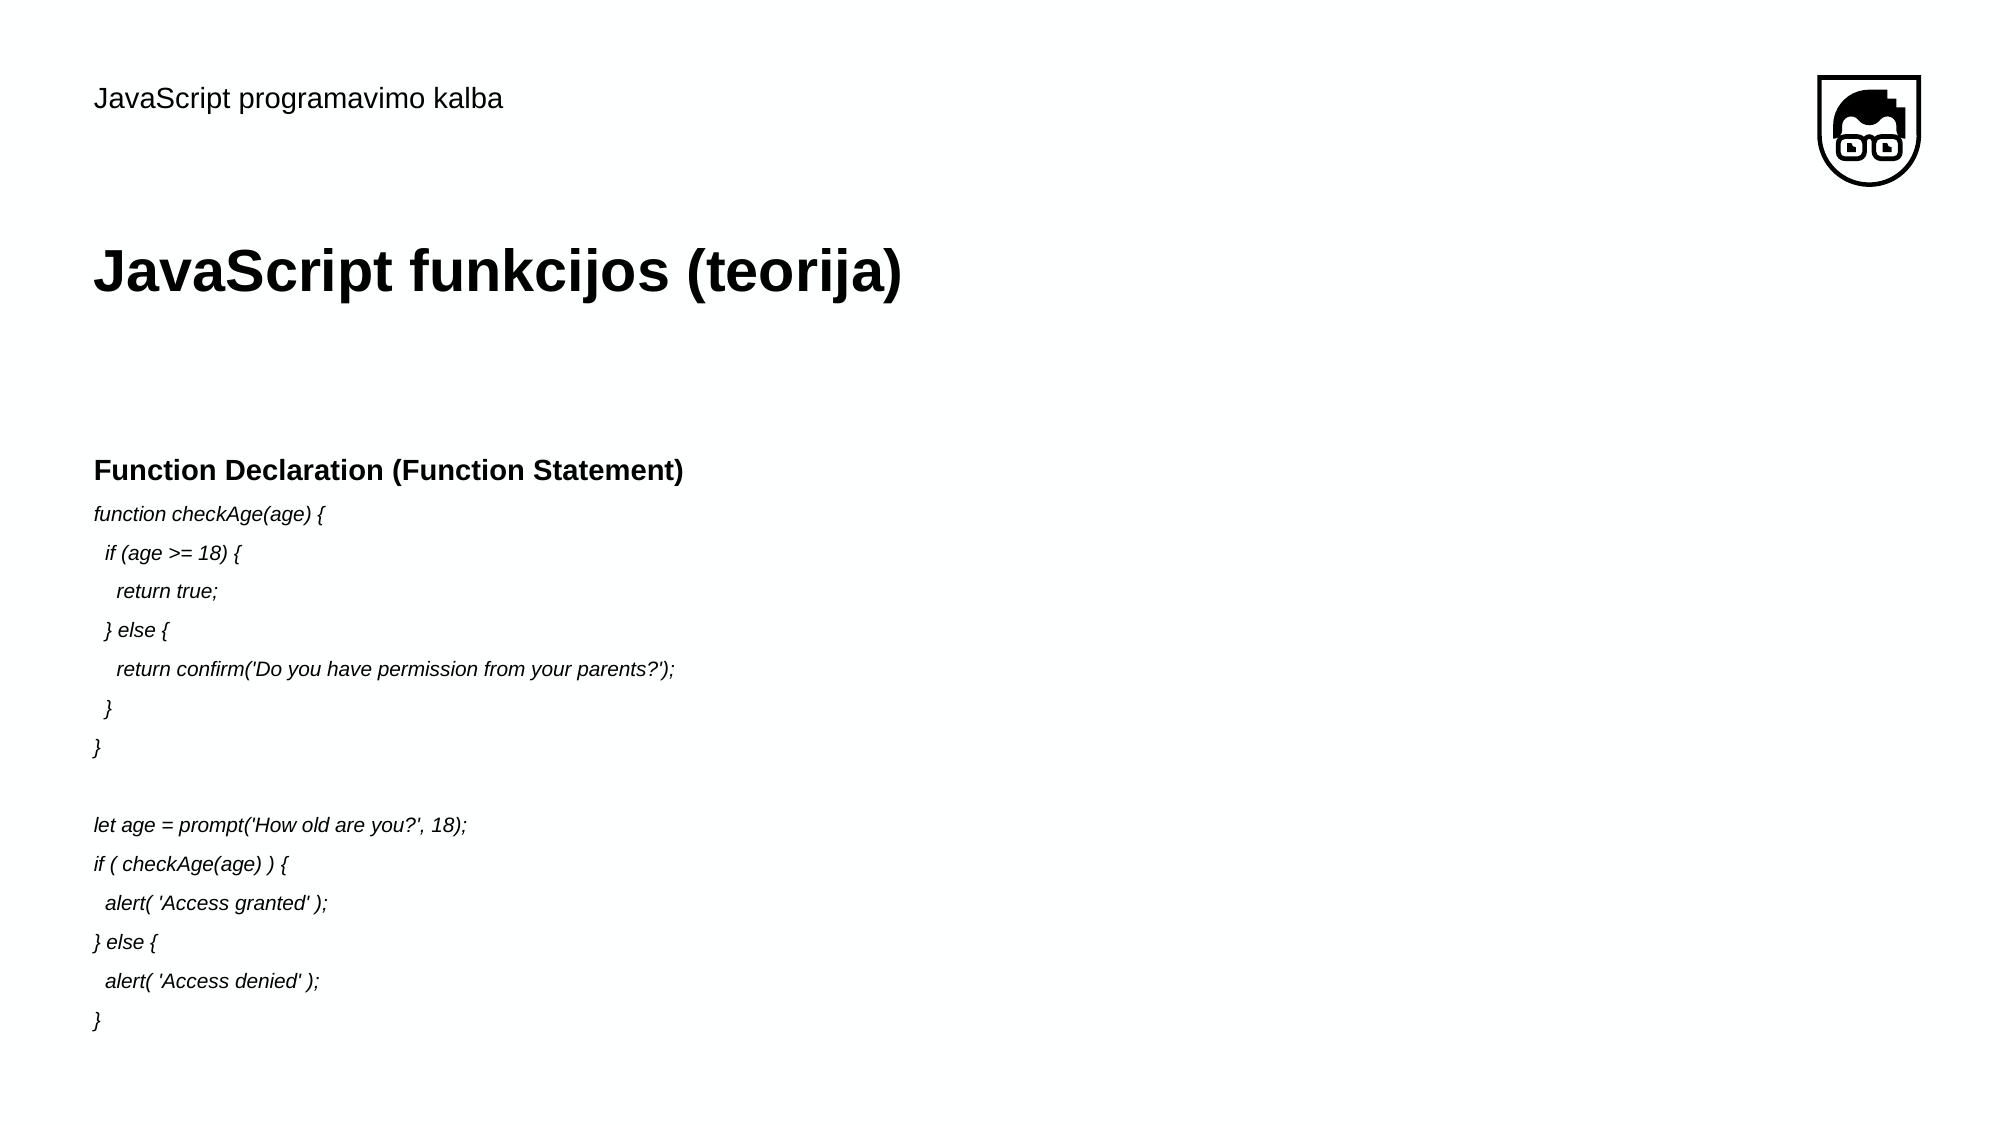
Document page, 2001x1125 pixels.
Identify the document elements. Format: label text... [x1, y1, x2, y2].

list JavaScript programavimo kalba [78, 75, 1102, 150]
title JavaScript funkcijos (teorija) [78, 224, 1851, 438]
list Function Declaration (Function Statement) function checkAge(age) { if (age >= 18) { return true; } else { return confirm('Do you have permission from your parents?'); } } let age = prompt('How old are you?', 18); if ( checkAge(age) ) { alert( 'Access granted' ); } else { alert( 'Access denied' ); } [78, 438, 1861, 1125]
